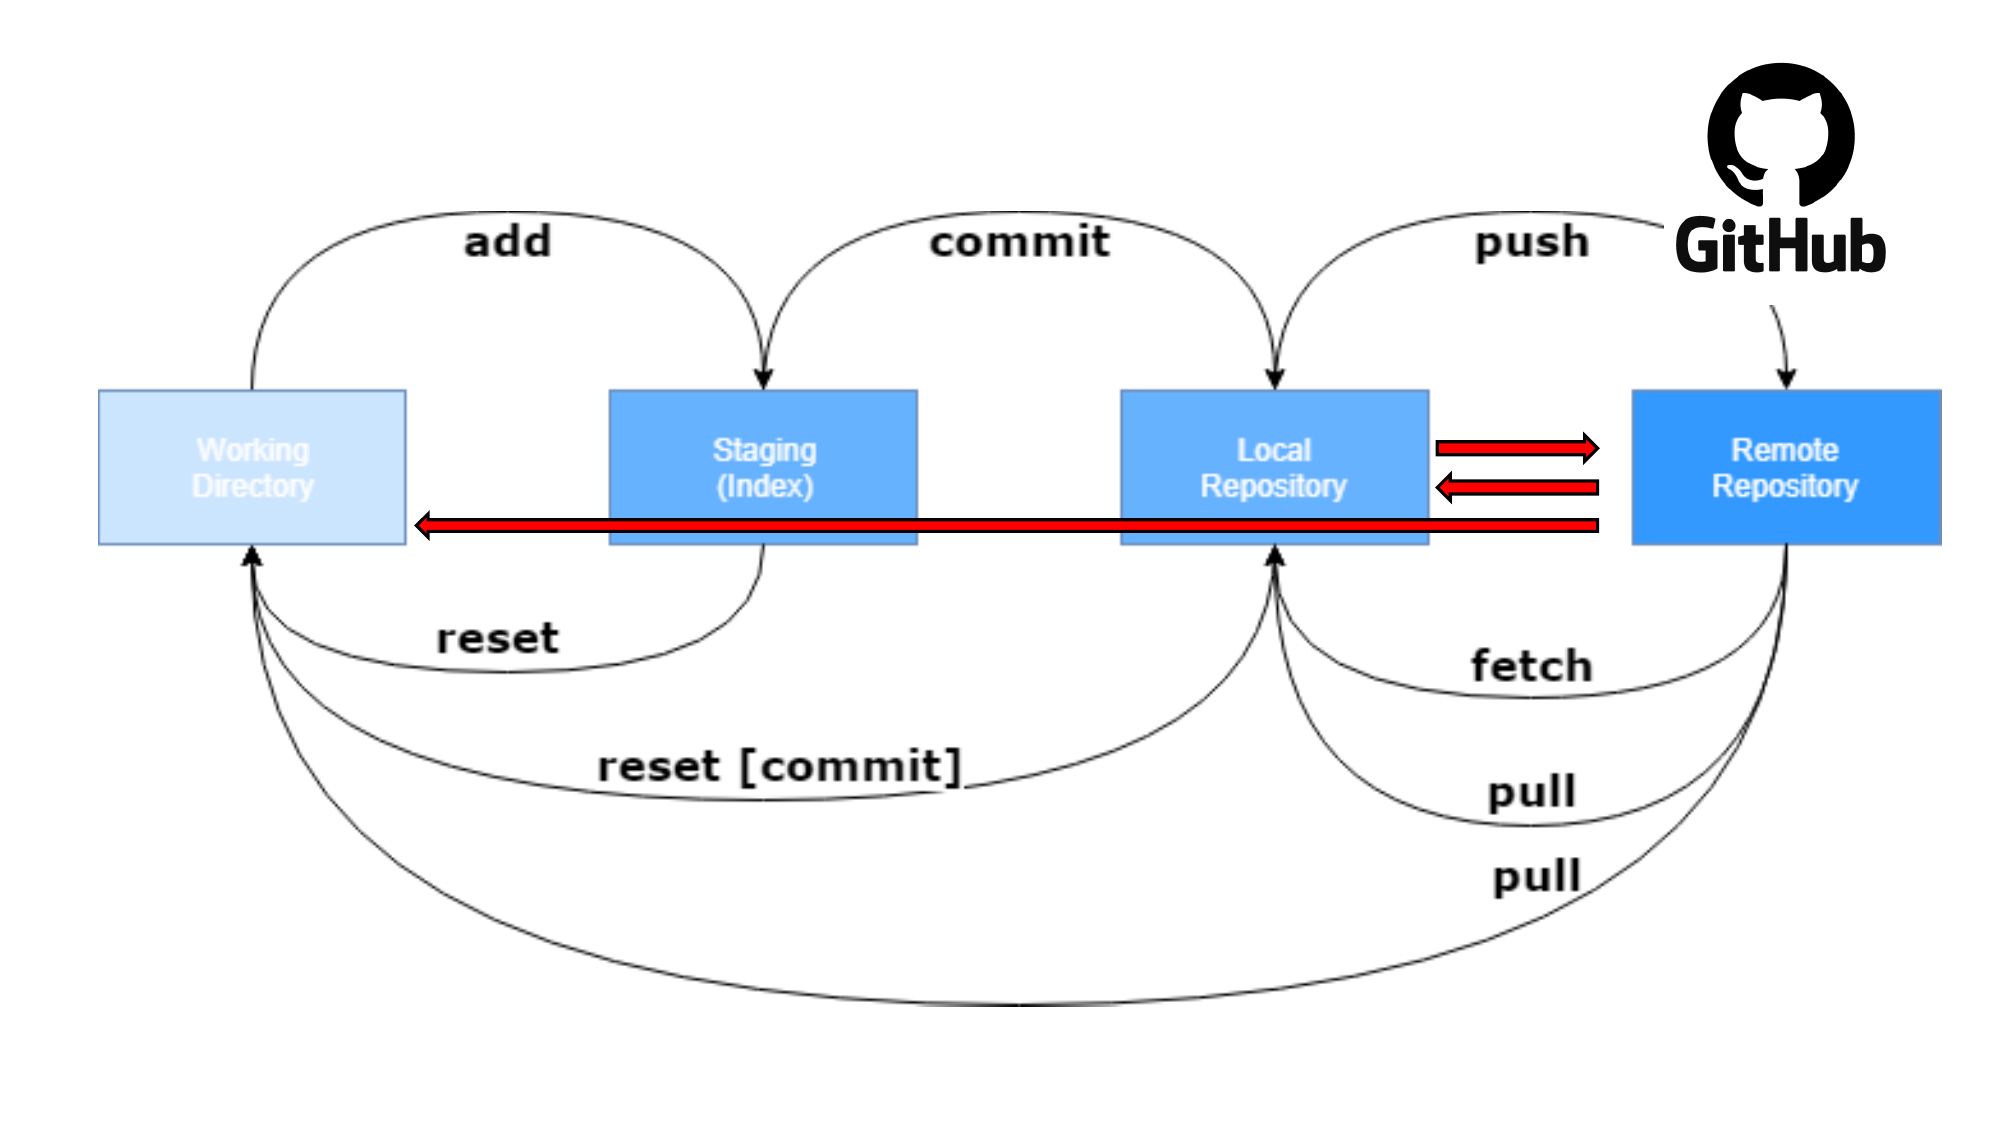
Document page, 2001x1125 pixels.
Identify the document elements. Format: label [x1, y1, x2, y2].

picture [1663, 37, 1902, 305]
list [98, 210, 1943, 1007]
